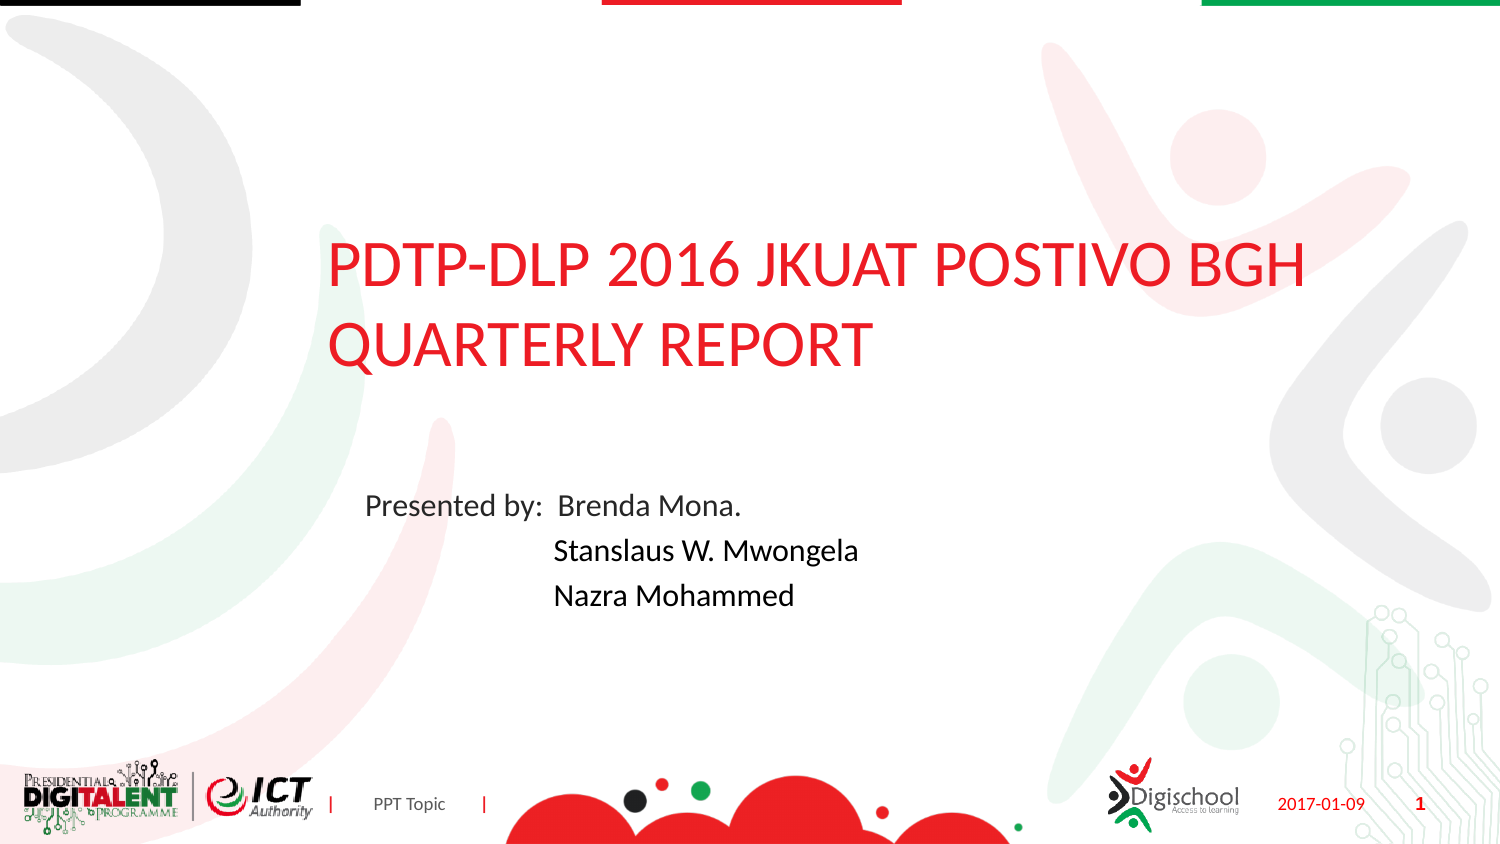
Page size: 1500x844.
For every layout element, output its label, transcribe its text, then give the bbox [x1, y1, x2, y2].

picture [0, 15, 463, 844]
title PDTP-DLP 2016 JKUAT POSTIVO BGH QUARTERLY REPORT [312, 209, 1388, 391]
subtitle Presented by: Brenda Mona. Stanslaus W. Mwongela Nazra Mohammed [350, 387, 1138, 622]
picture [501, 34, 1500, 844]
